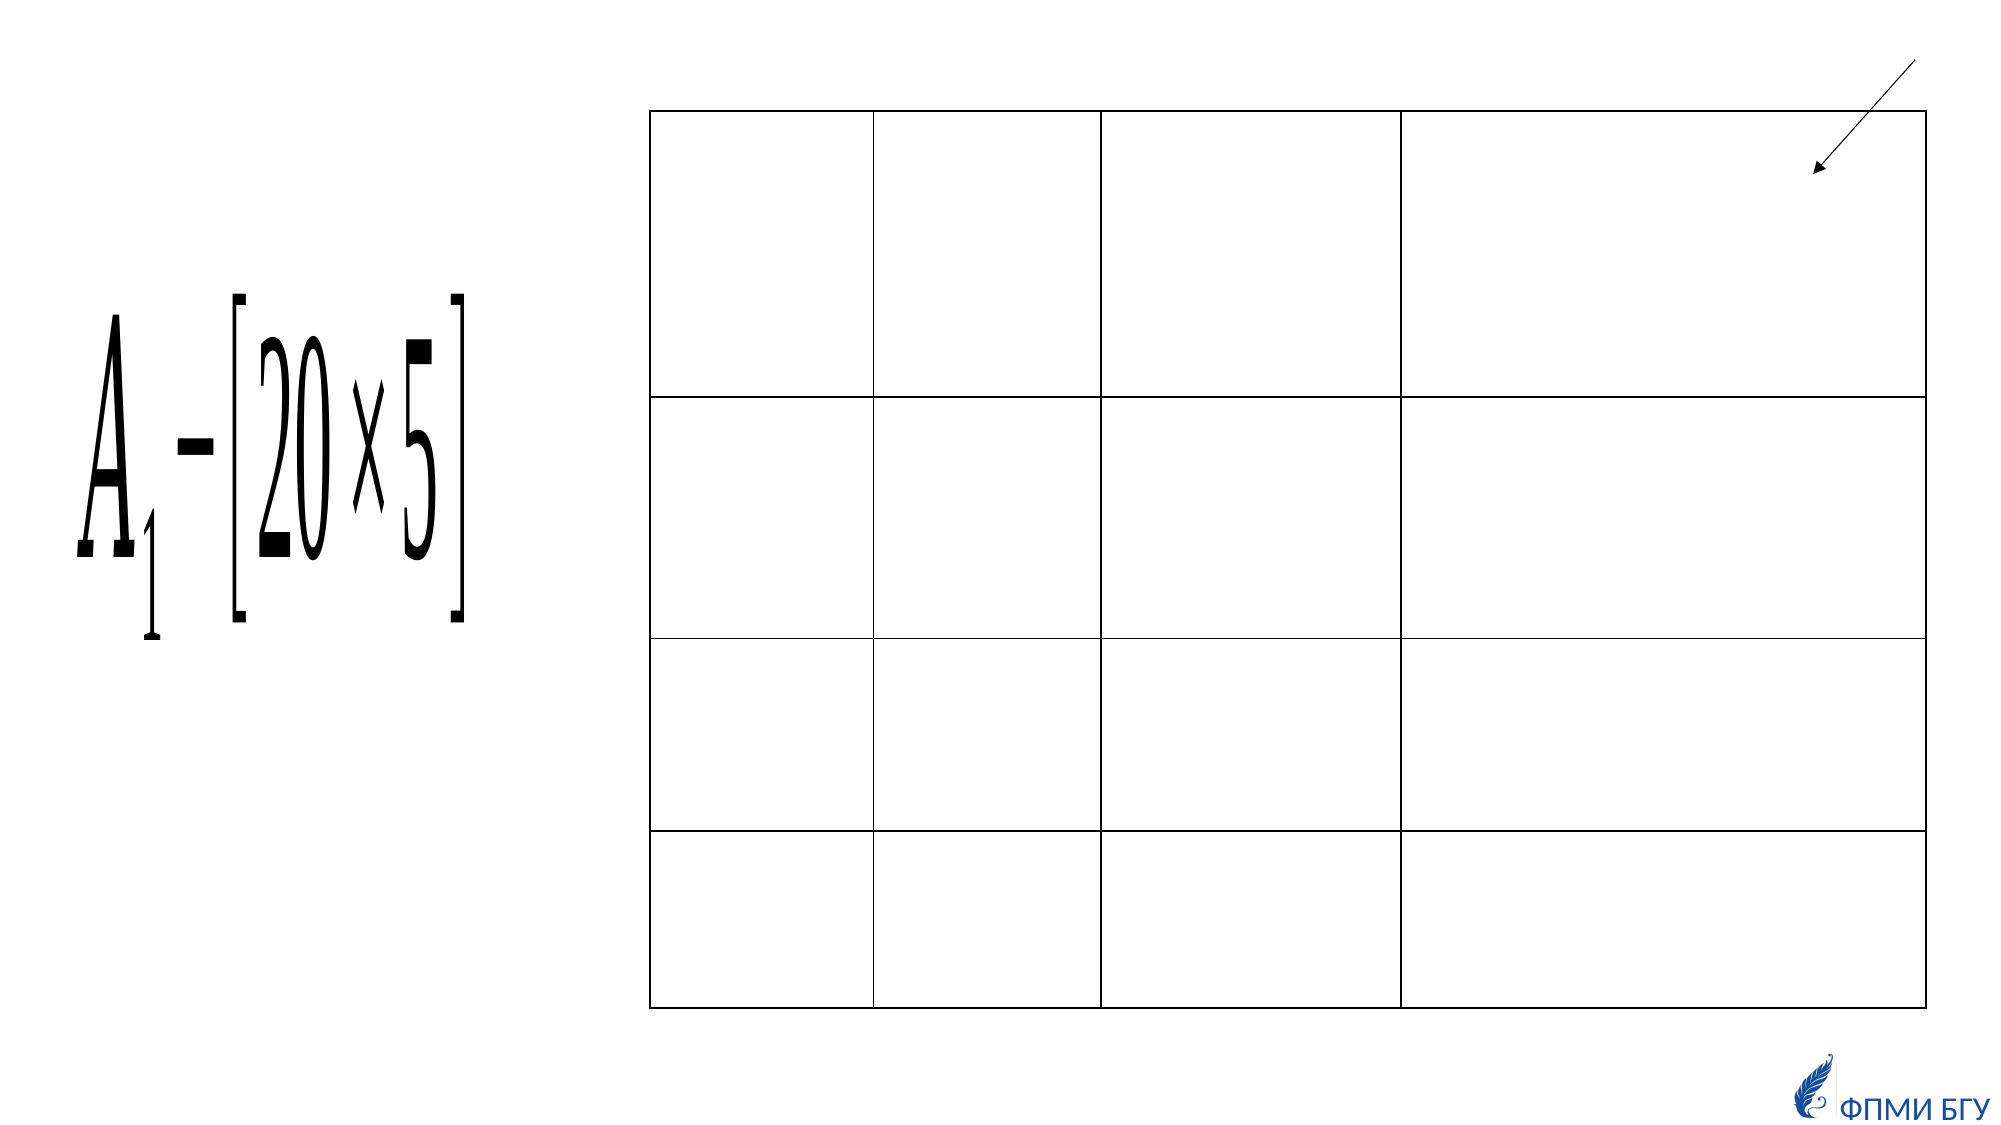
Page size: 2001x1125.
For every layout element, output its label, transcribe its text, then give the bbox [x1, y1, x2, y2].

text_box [1813, 59, 1916, 175]
picture [1793, 1053, 1837, 1118]
text_box ФПМИ БГУ [1830, 1087, 2000, 1125]
